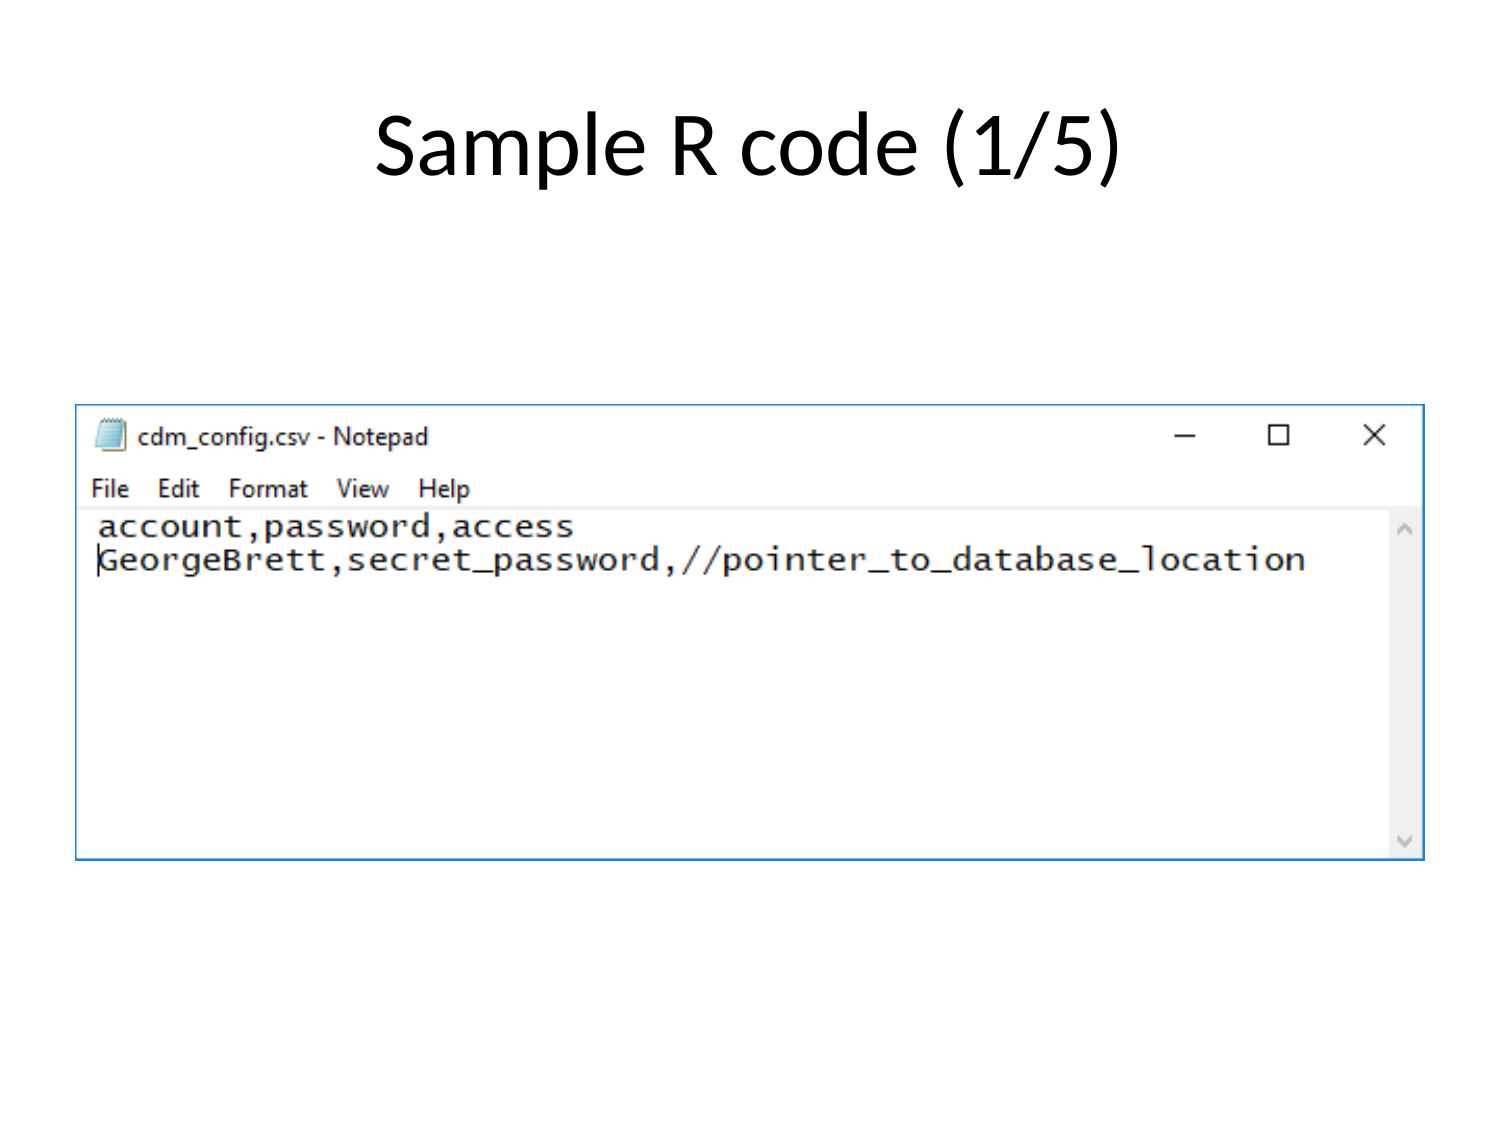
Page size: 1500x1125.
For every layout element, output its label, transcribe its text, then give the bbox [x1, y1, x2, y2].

picture [74, 403, 1426, 861]
title Sample R code (1/5) [75, 45, 1425, 233]
